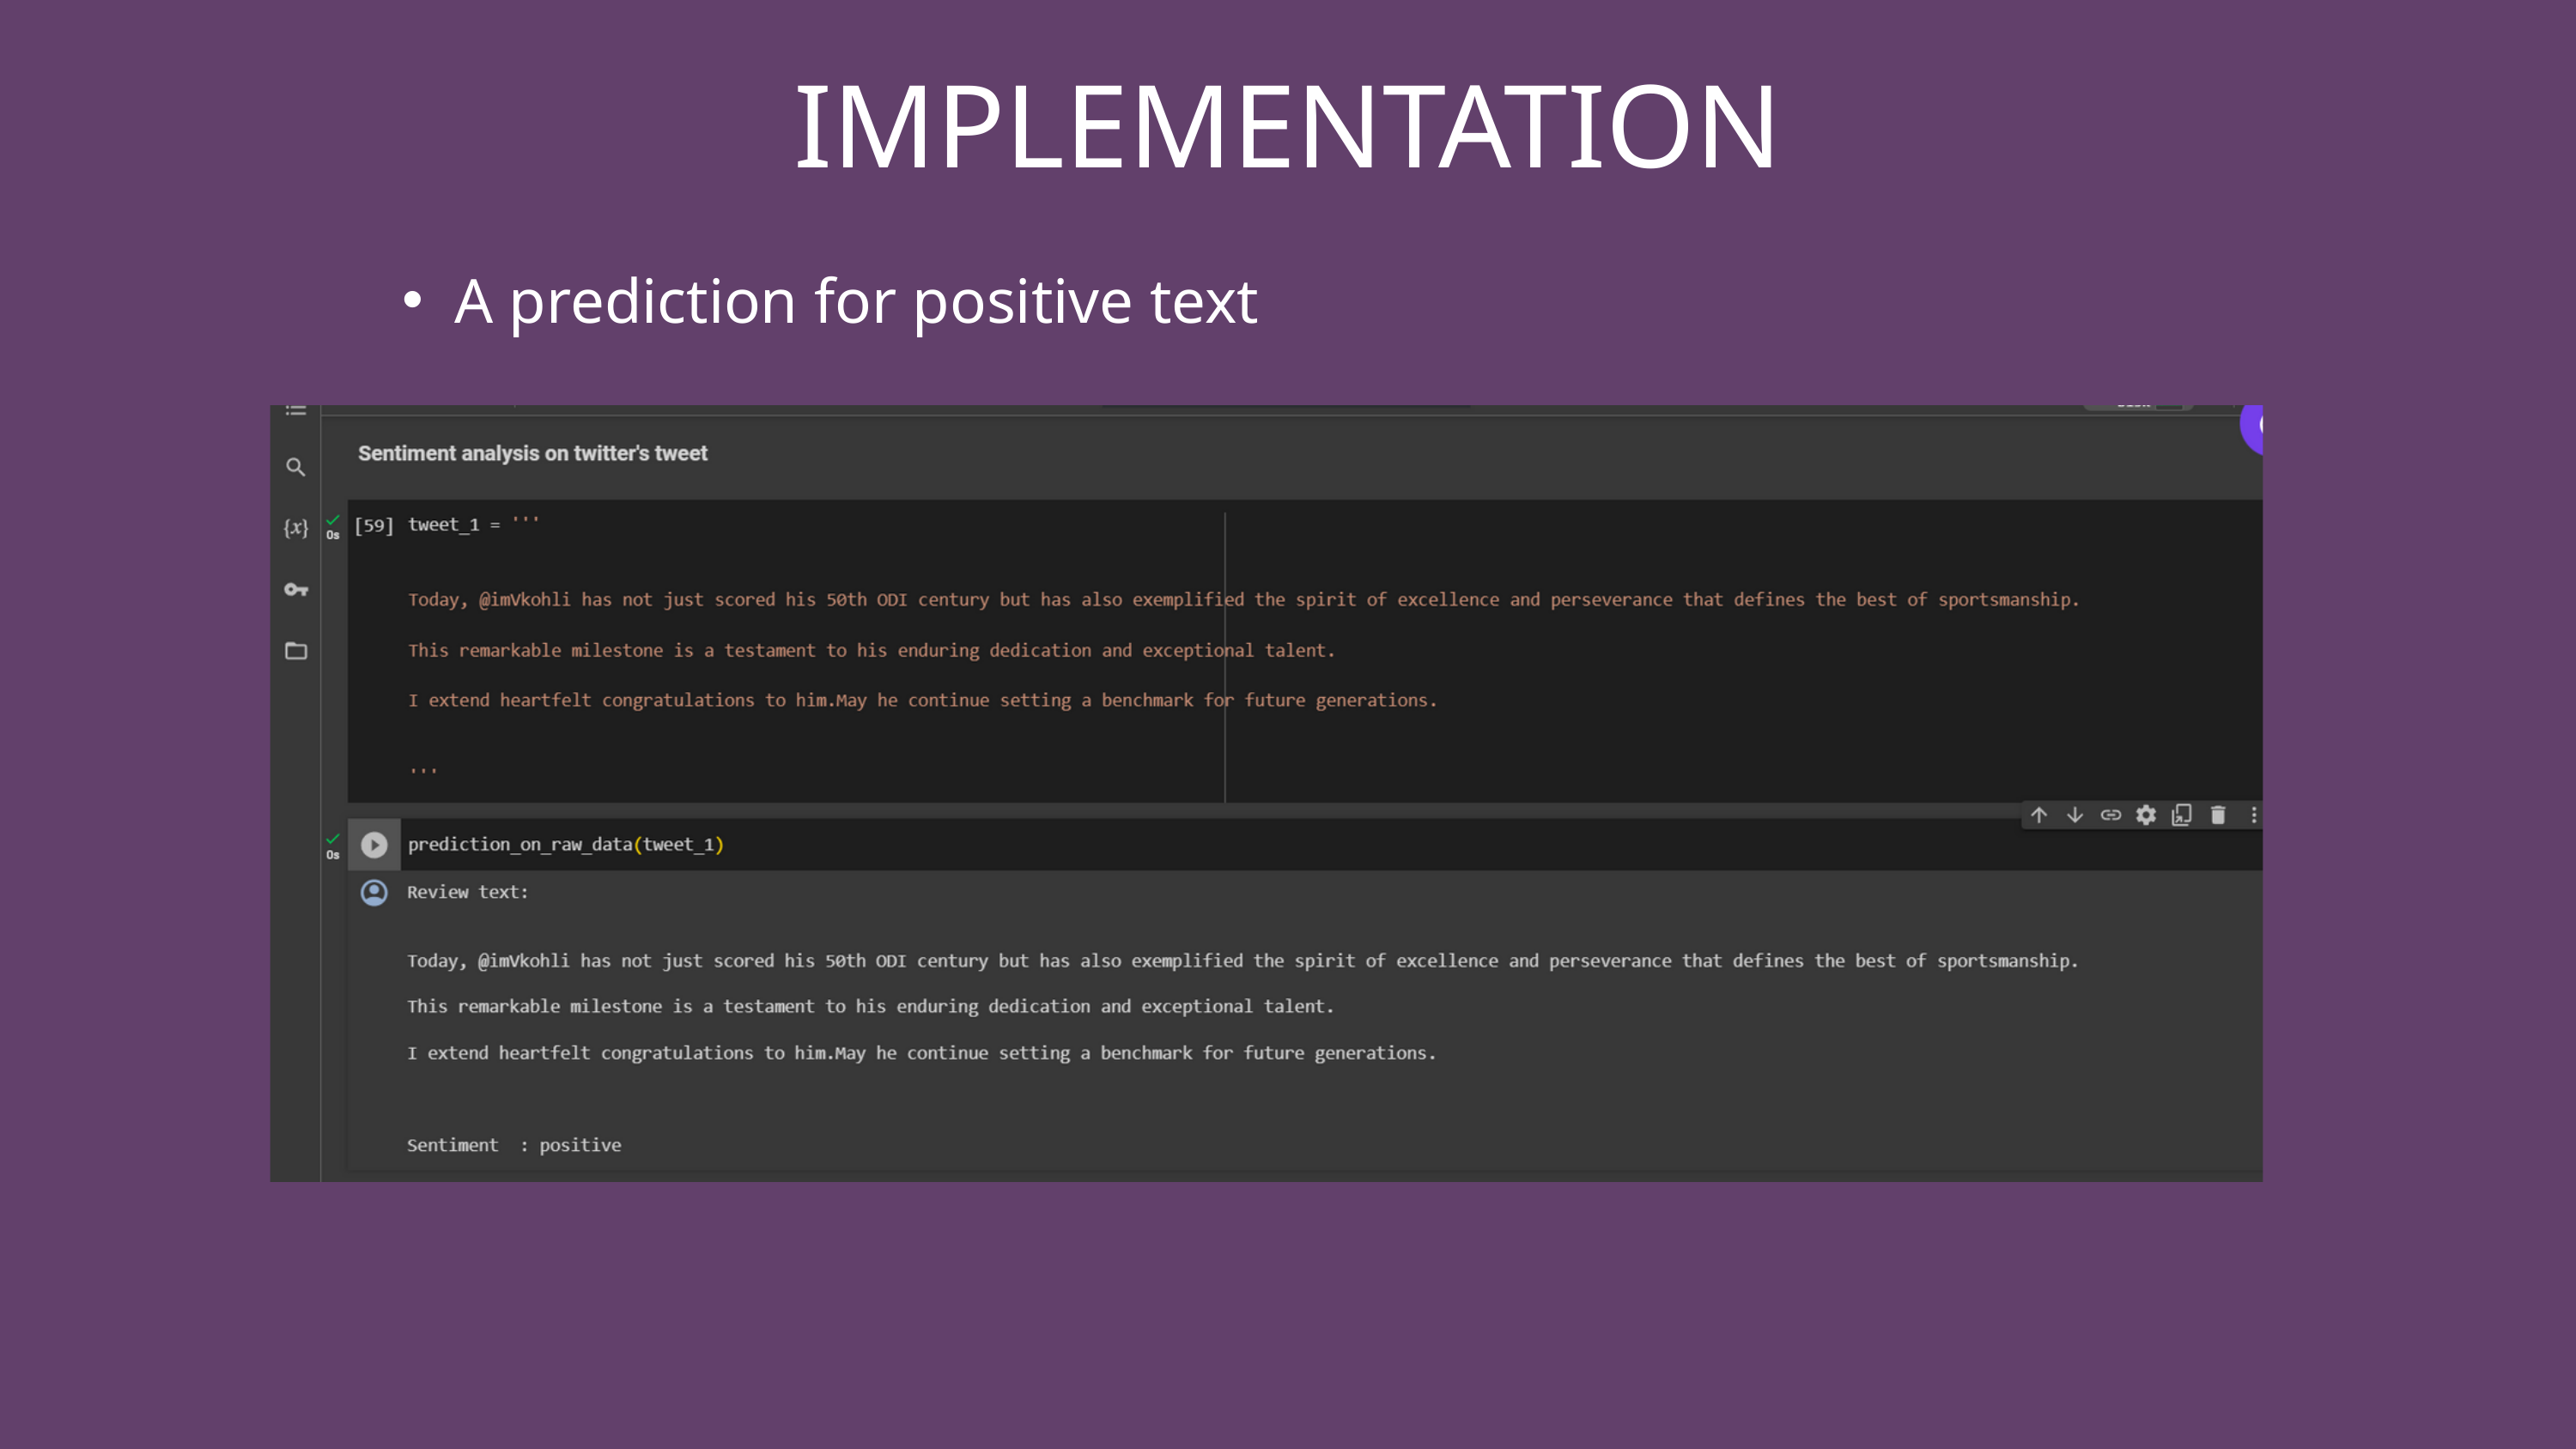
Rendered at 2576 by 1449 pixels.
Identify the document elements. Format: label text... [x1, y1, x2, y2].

text_box [270, 405, 2263, 1182]
text_box A prediction for positive text [290, 250, 1321, 336]
text_box IMPLEMENTATION [762, 30, 1814, 191]
